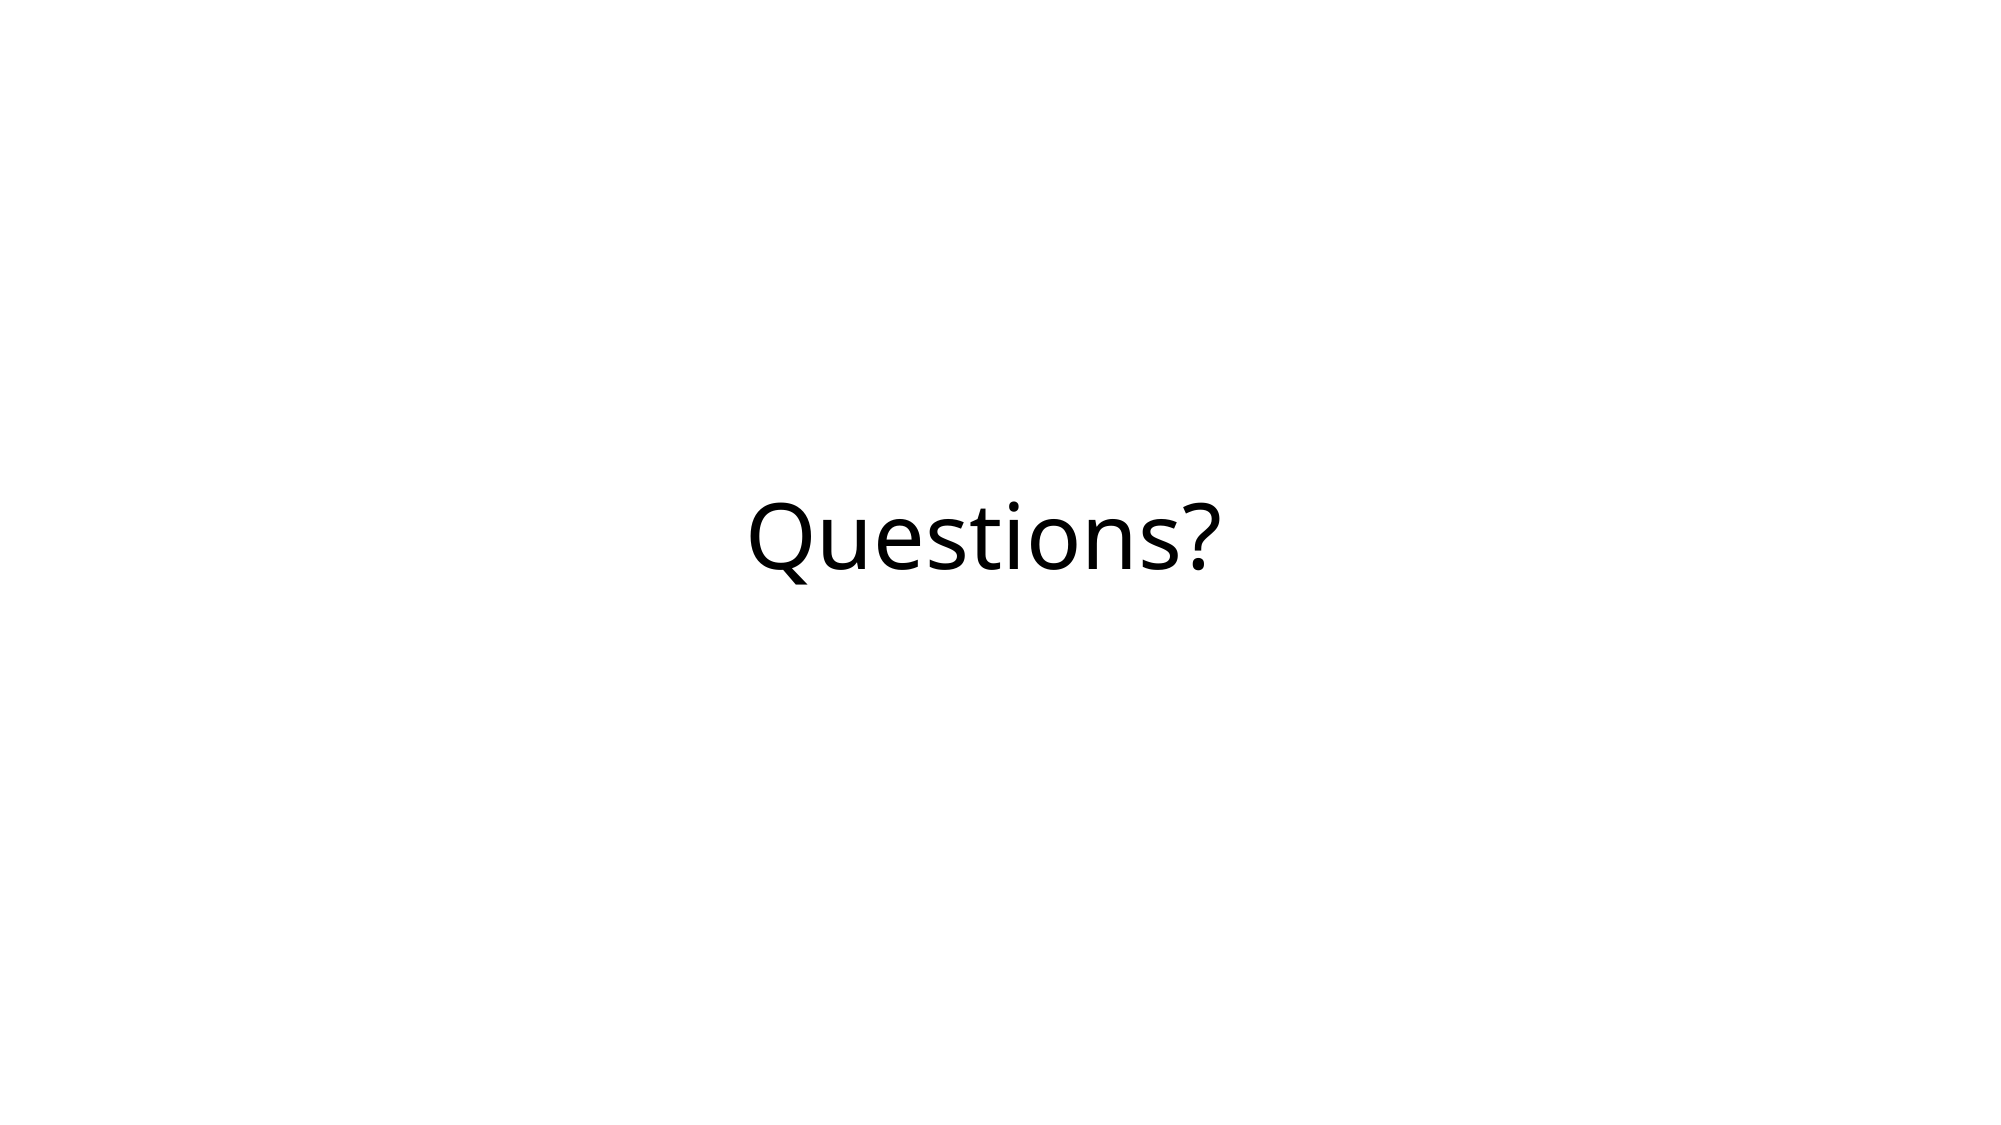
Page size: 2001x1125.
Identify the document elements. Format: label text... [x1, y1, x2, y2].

title Questions? [121, 431, 1847, 649]
